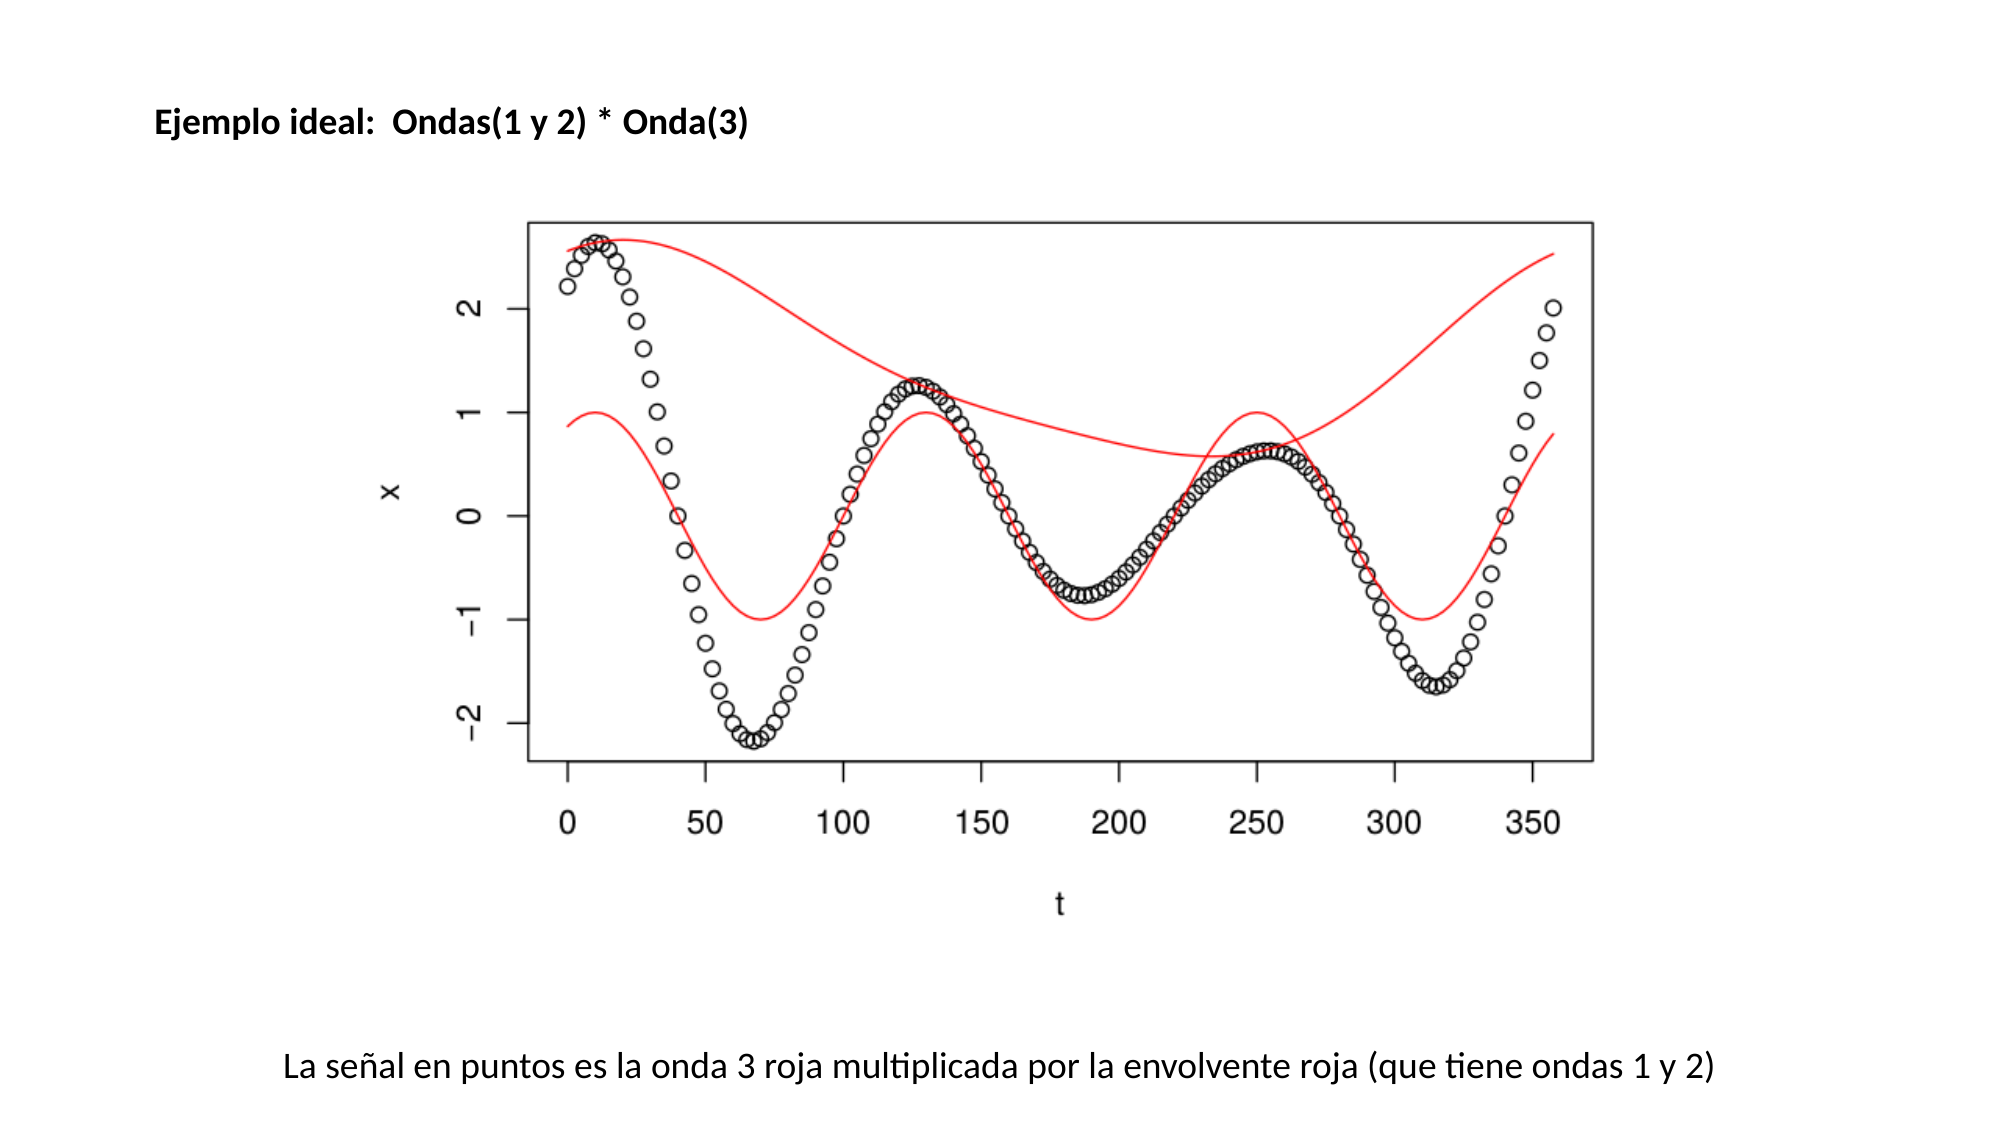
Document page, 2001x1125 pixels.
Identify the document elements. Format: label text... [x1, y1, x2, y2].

picture [368, 185, 1632, 934]
text_box La señal en puntos es la onda 3 roja multiplicada por la envolvente roja (que tiene ondas 1 y 2) [233, 1033, 1766, 1094]
text_box Ejemplo ideal: Ondas(1 y 2) * Onda(3) [139, 89, 1513, 149]
